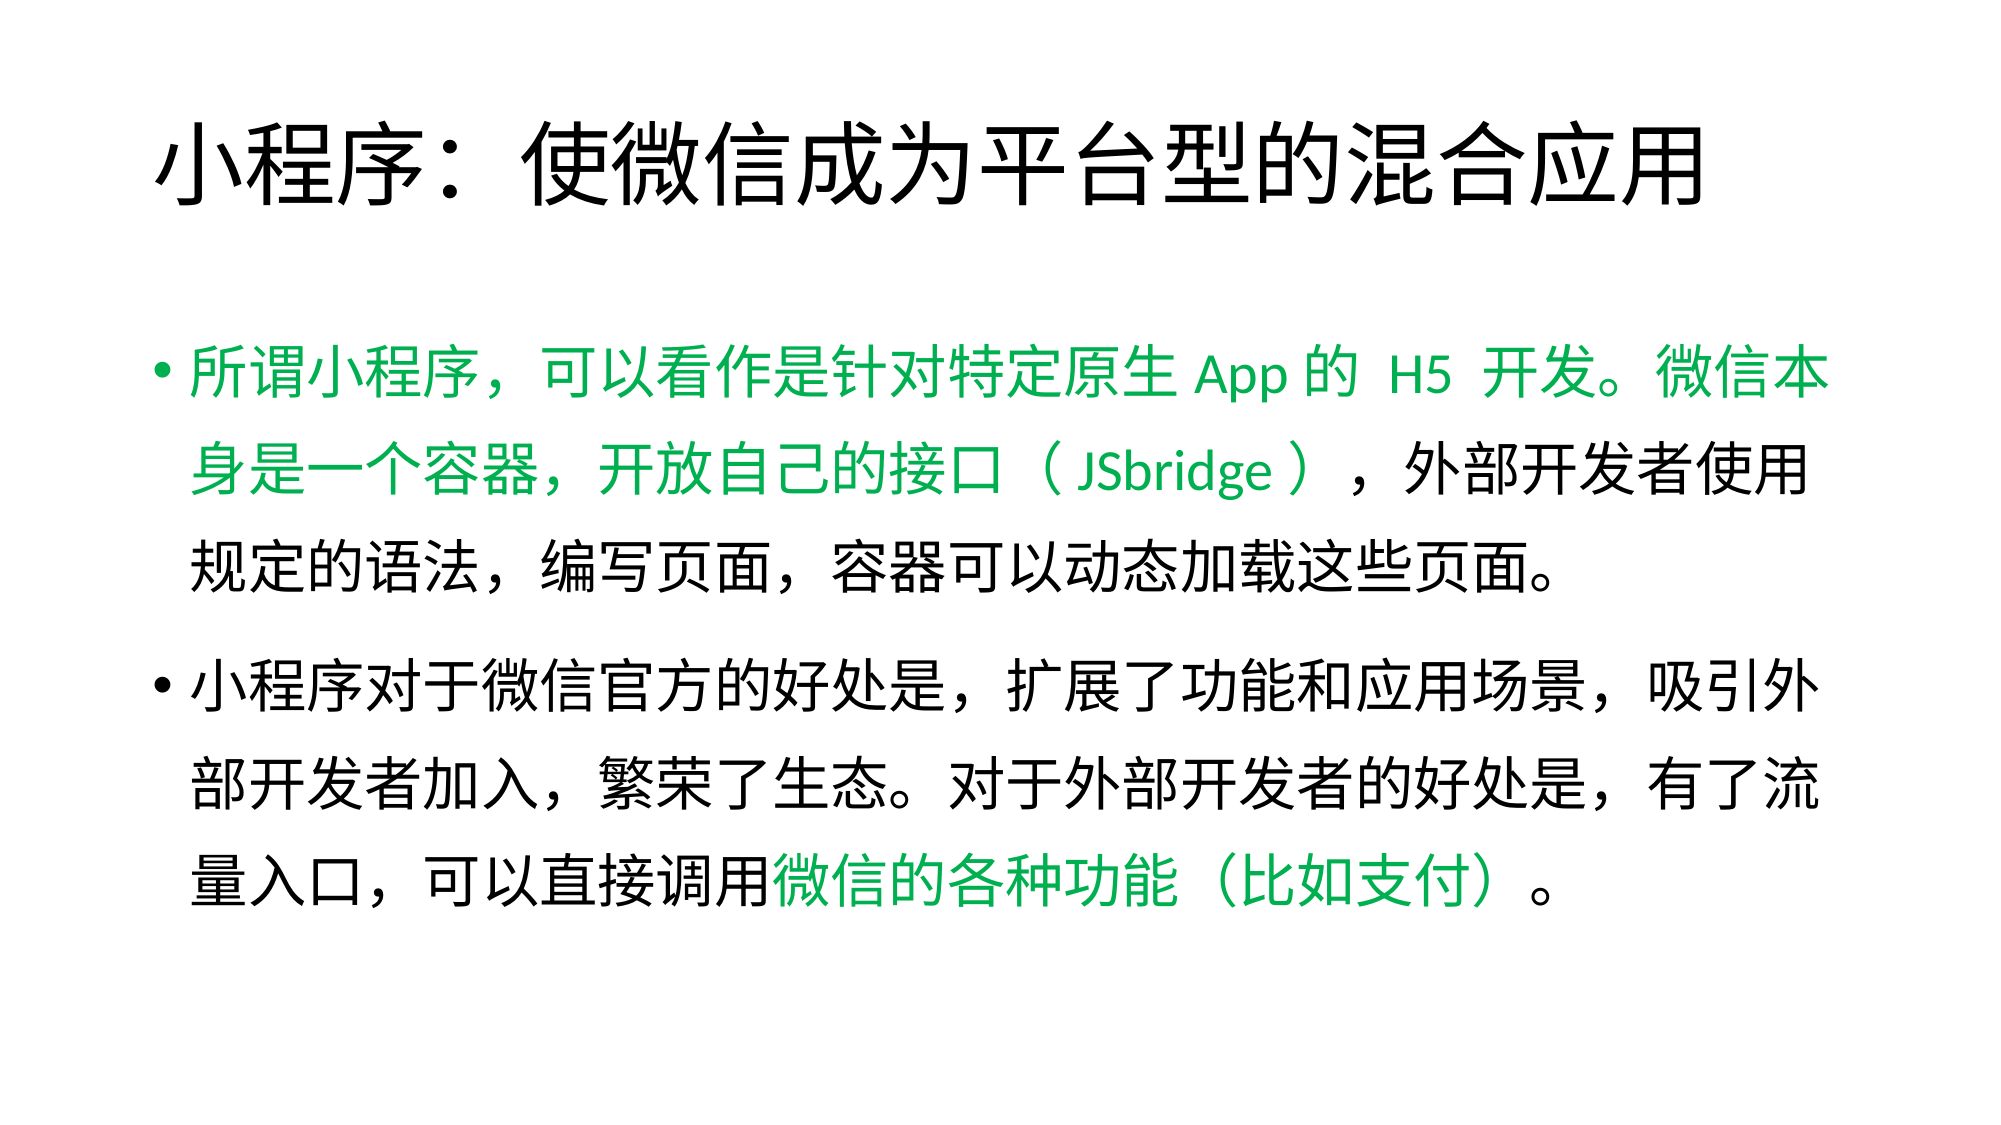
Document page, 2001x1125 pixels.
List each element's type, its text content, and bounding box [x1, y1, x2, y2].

list 所谓小程序，可以看作是针对特定原生App的 H5 开发。微信本身是一个容器，开放自己的接口（JSbridge），外部开发者使用规定的语法，编写页面，容器可以动态加载这些页面。 小程序对于微信官方的好处是，扩展了功能和应用场景，吸引外部开发者加入，繁荣了生态。对于外部开发者的好处是，有了流量入口，可以直接调用微信的各种功能（比如支付）。 [137, 299, 1863, 1014]
title 小程序：使微信成为平台型的混合应用 [137, 59, 1863, 278]
